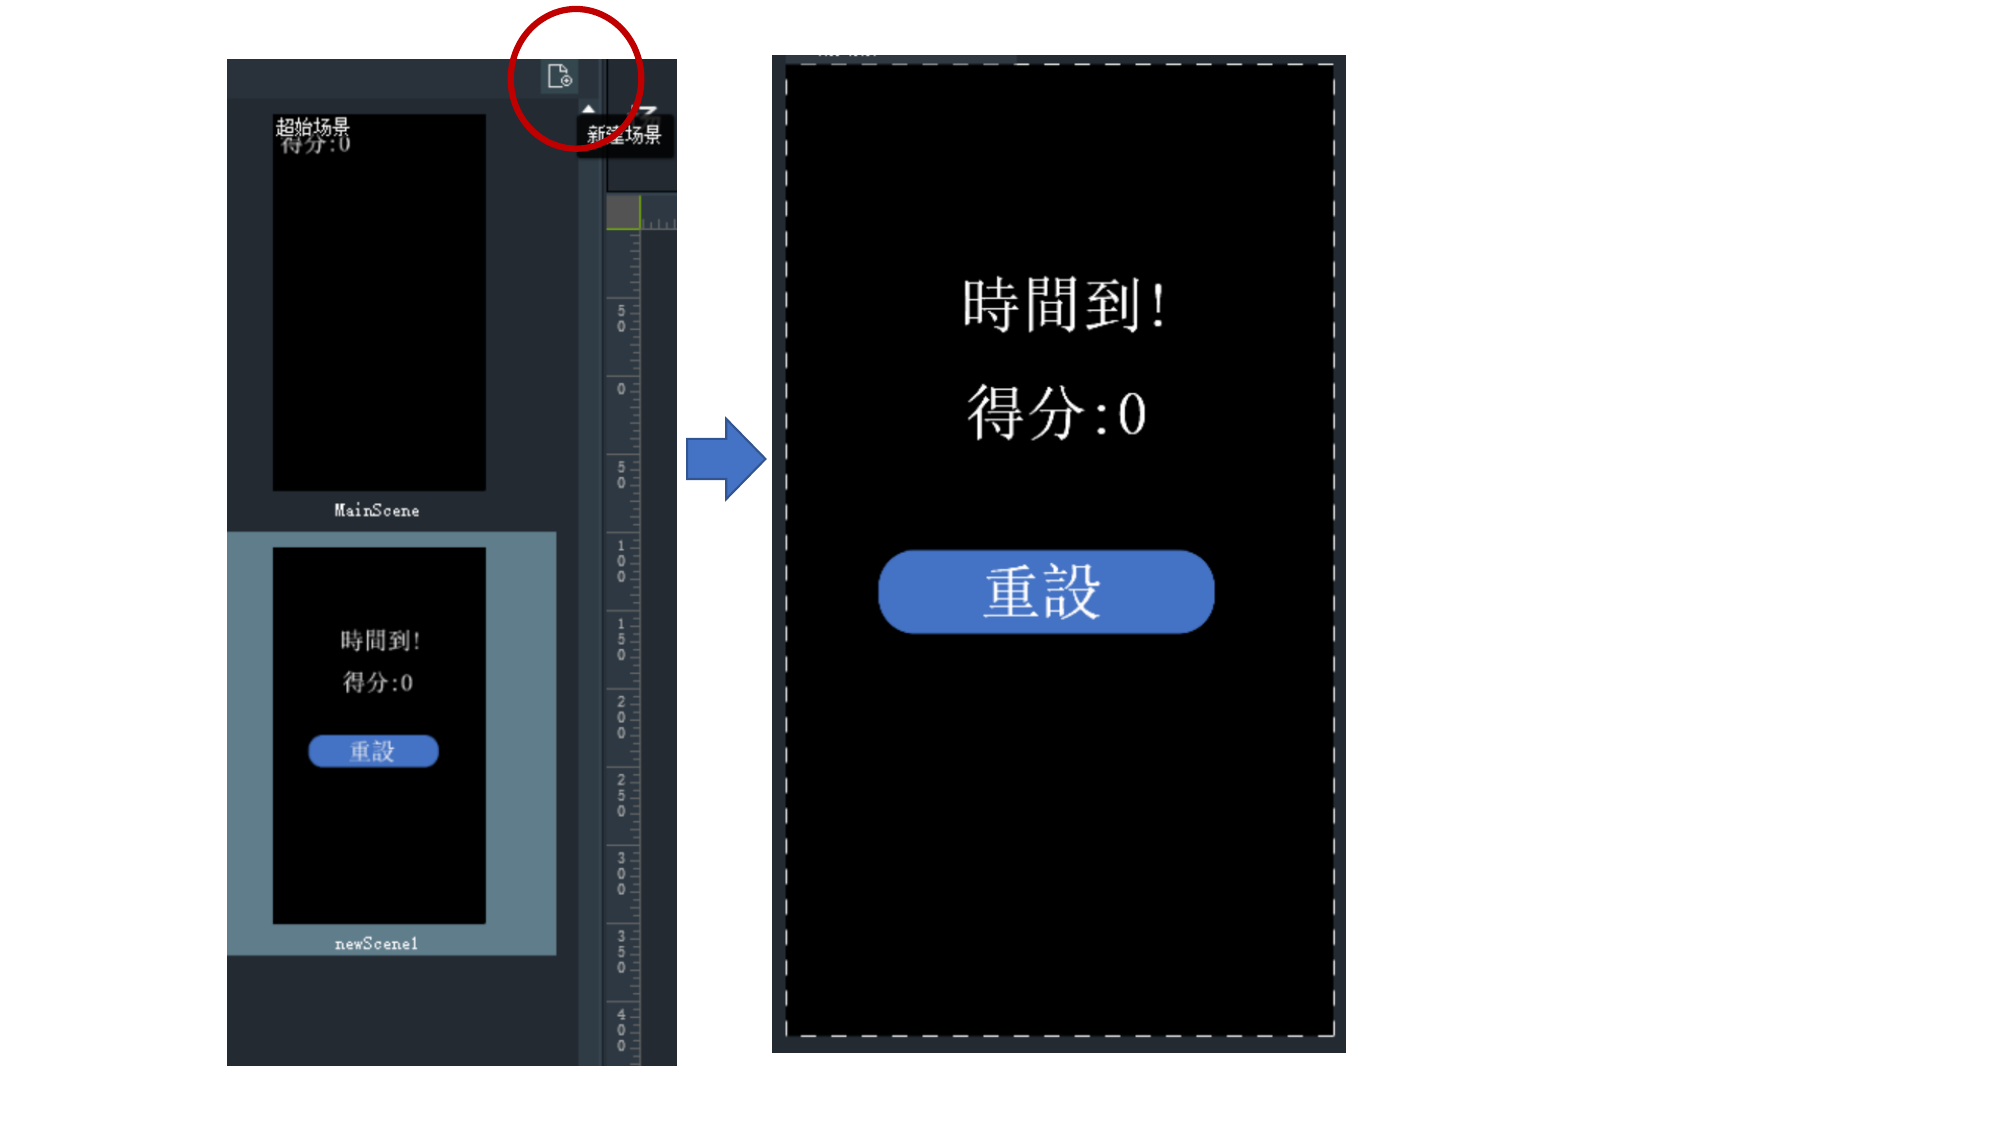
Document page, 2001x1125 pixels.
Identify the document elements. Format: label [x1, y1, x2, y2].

picture [772, 55, 1346, 1053]
picture [227, 59, 677, 1066]
text_box [512, 7, 640, 59]
text_box [686, 416, 767, 502]
